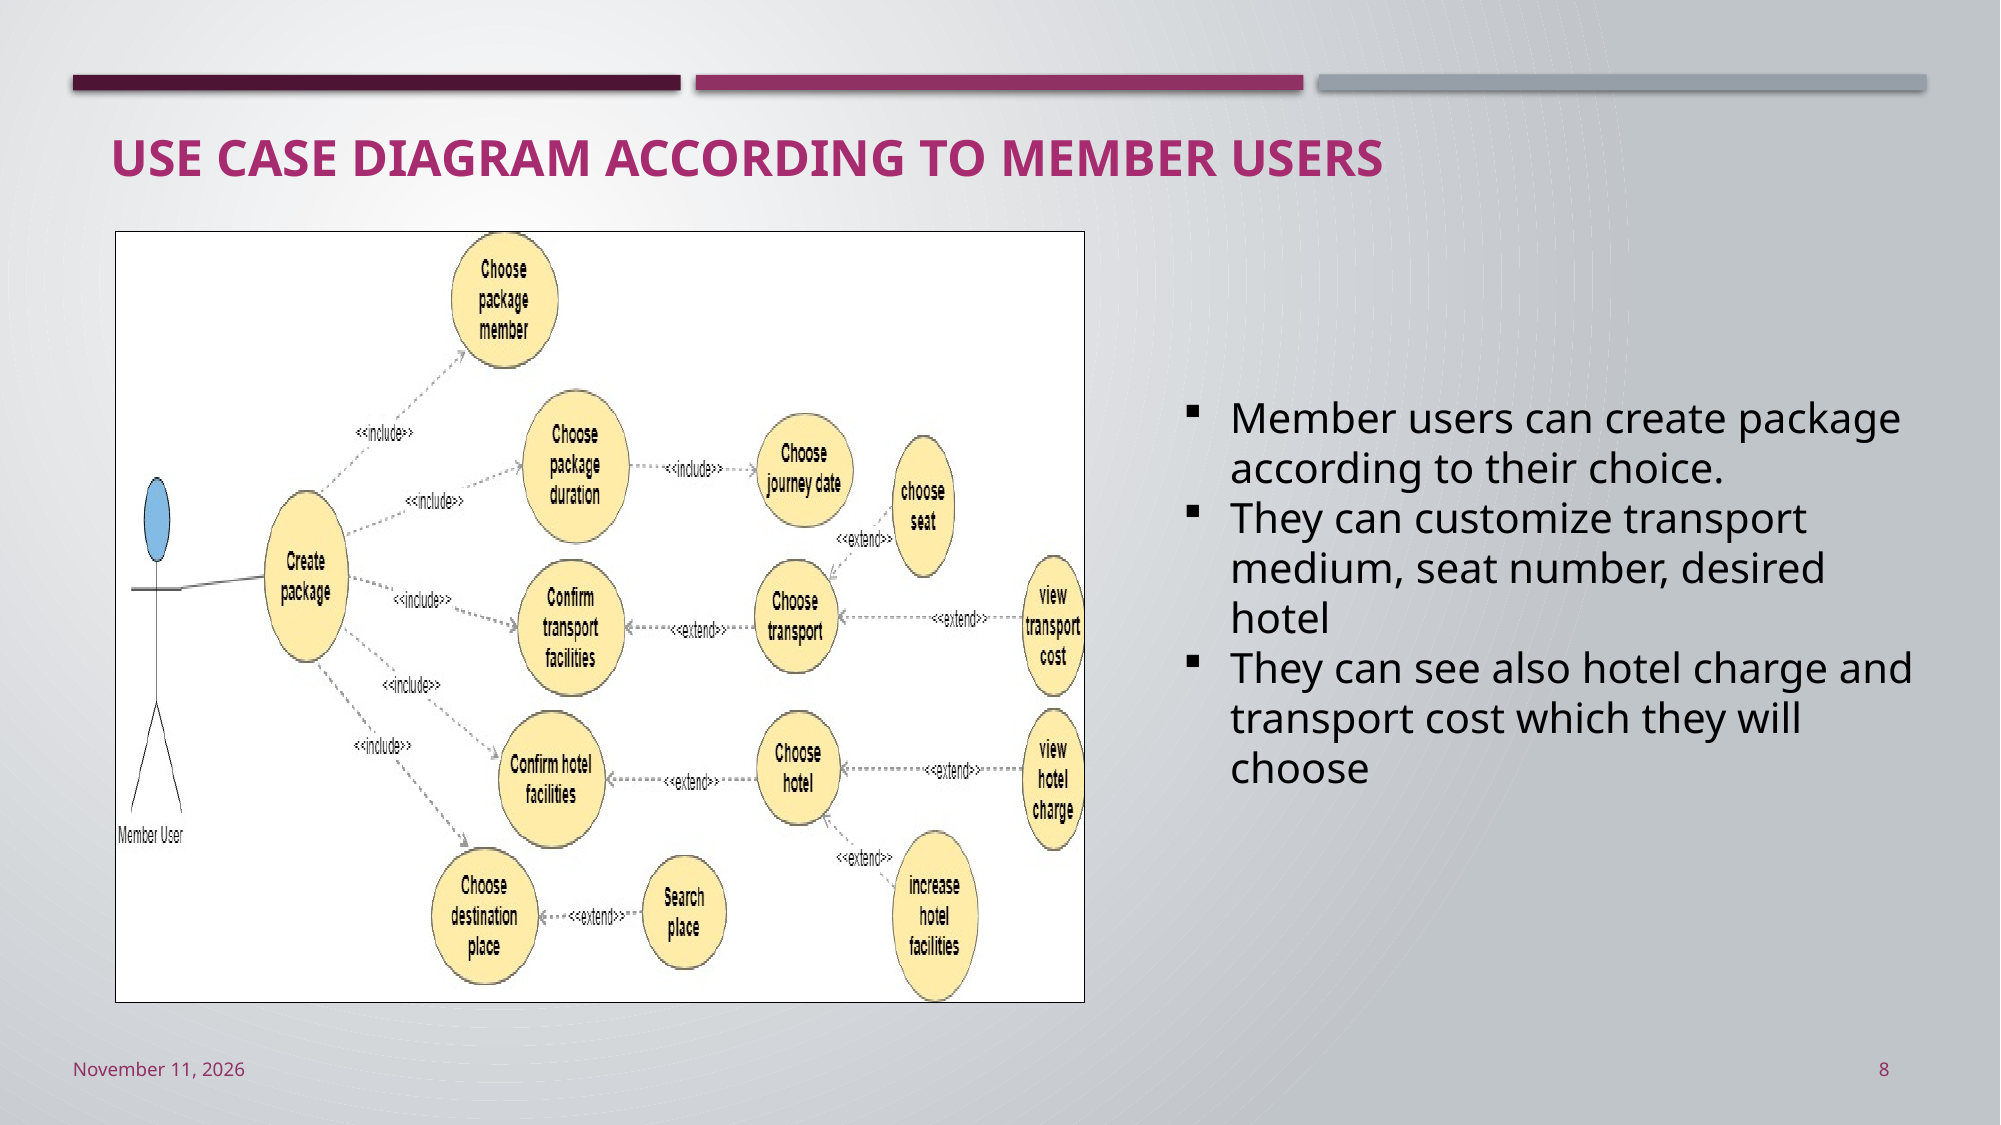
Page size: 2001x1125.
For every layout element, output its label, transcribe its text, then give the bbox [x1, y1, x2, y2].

picture [114, 230, 1086, 1004]
slide_number 8 [1732, 1040, 1905, 1101]
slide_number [0, 1040, 260, 1101]
text_box Member users can create package according to their choice. They can customize transport medium, seat number, desired hotel They can see also hotel charge and transport cost which they will choose [1168, 383, 1943, 799]
title Use case diagram according to member users [95, 115, 1905, 194]
